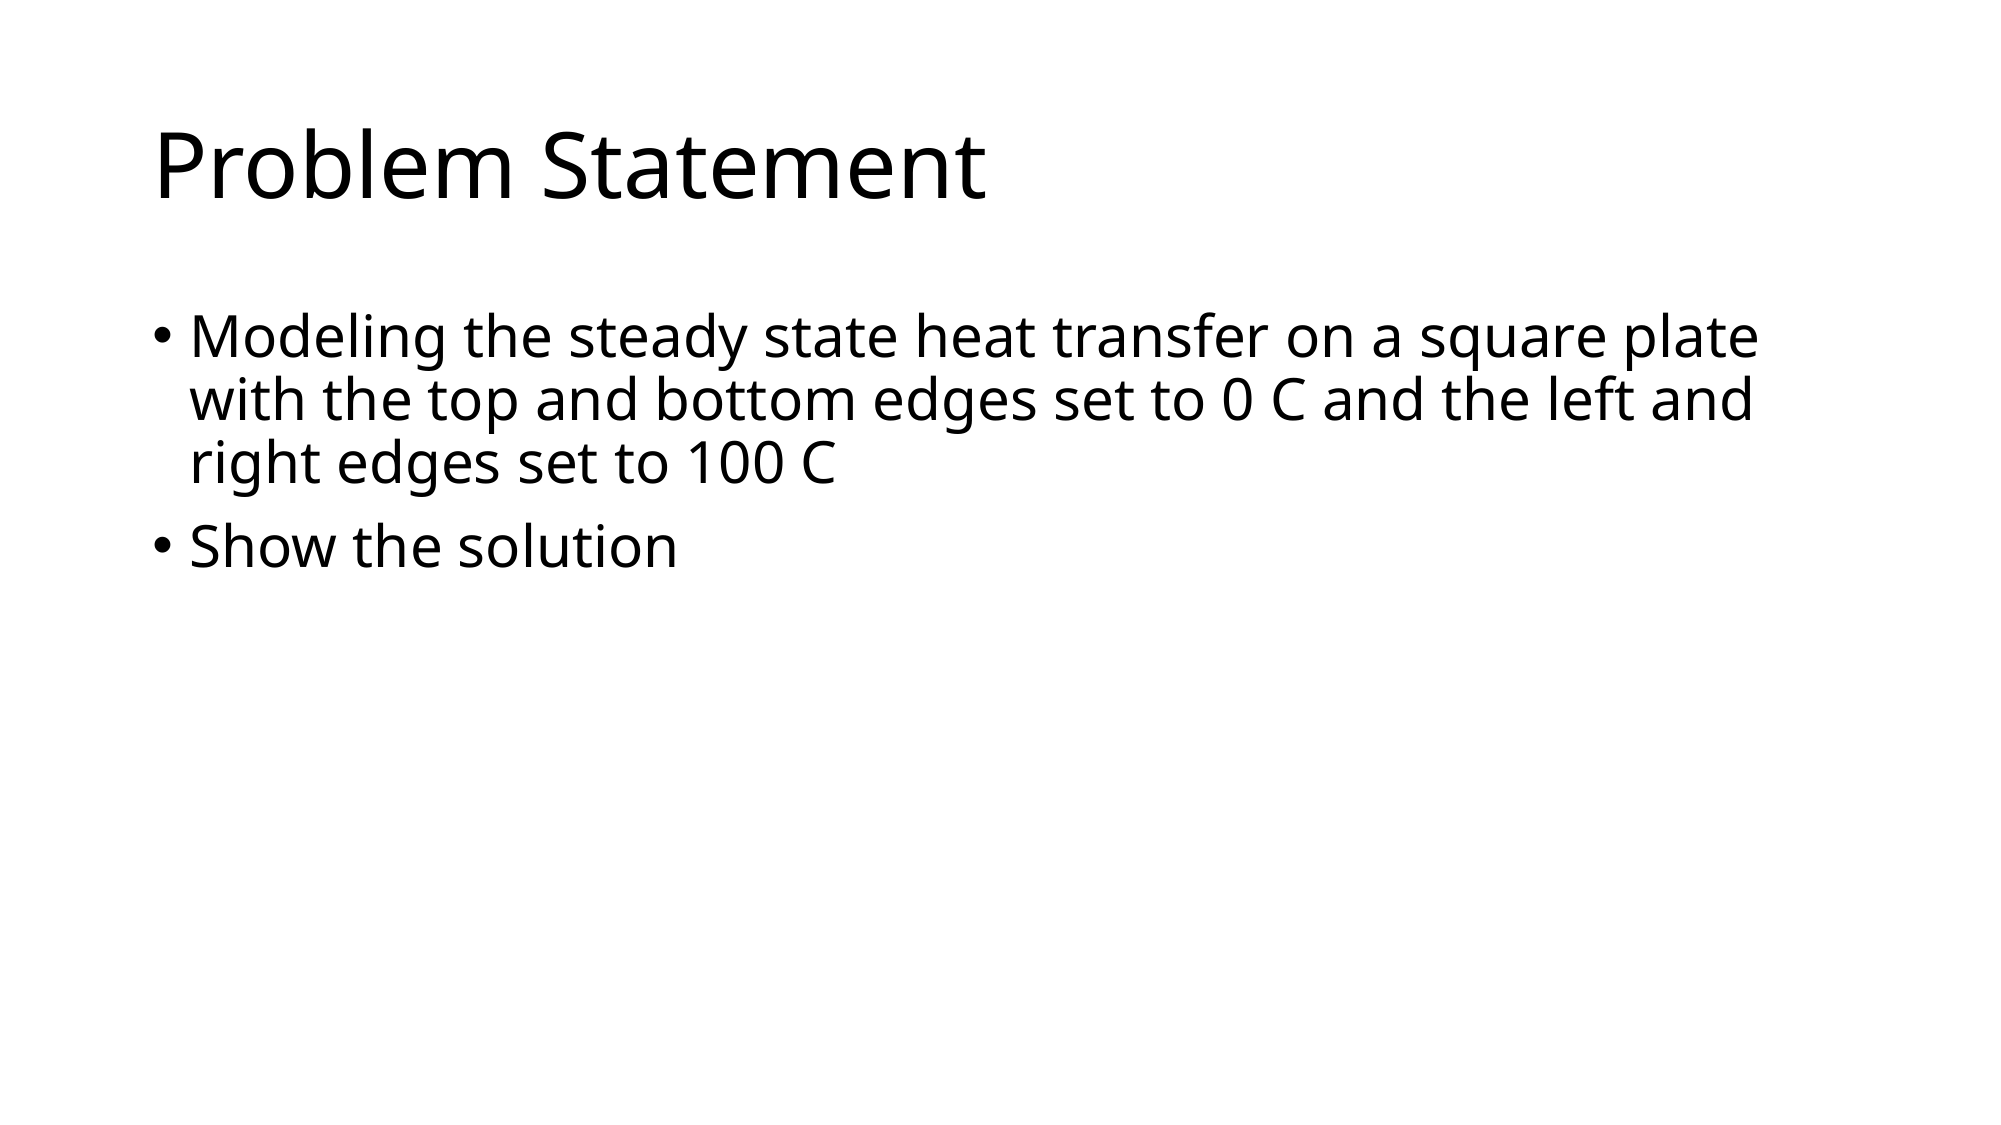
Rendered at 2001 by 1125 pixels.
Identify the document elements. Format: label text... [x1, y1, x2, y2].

list Modeling the steady state heat transfer on a square plate with the top and bottom edges set to 0 C and the left and right edges set to 100 C Show the solution [137, 299, 1863, 1014]
title Problem Statement [137, 59, 1863, 278]
